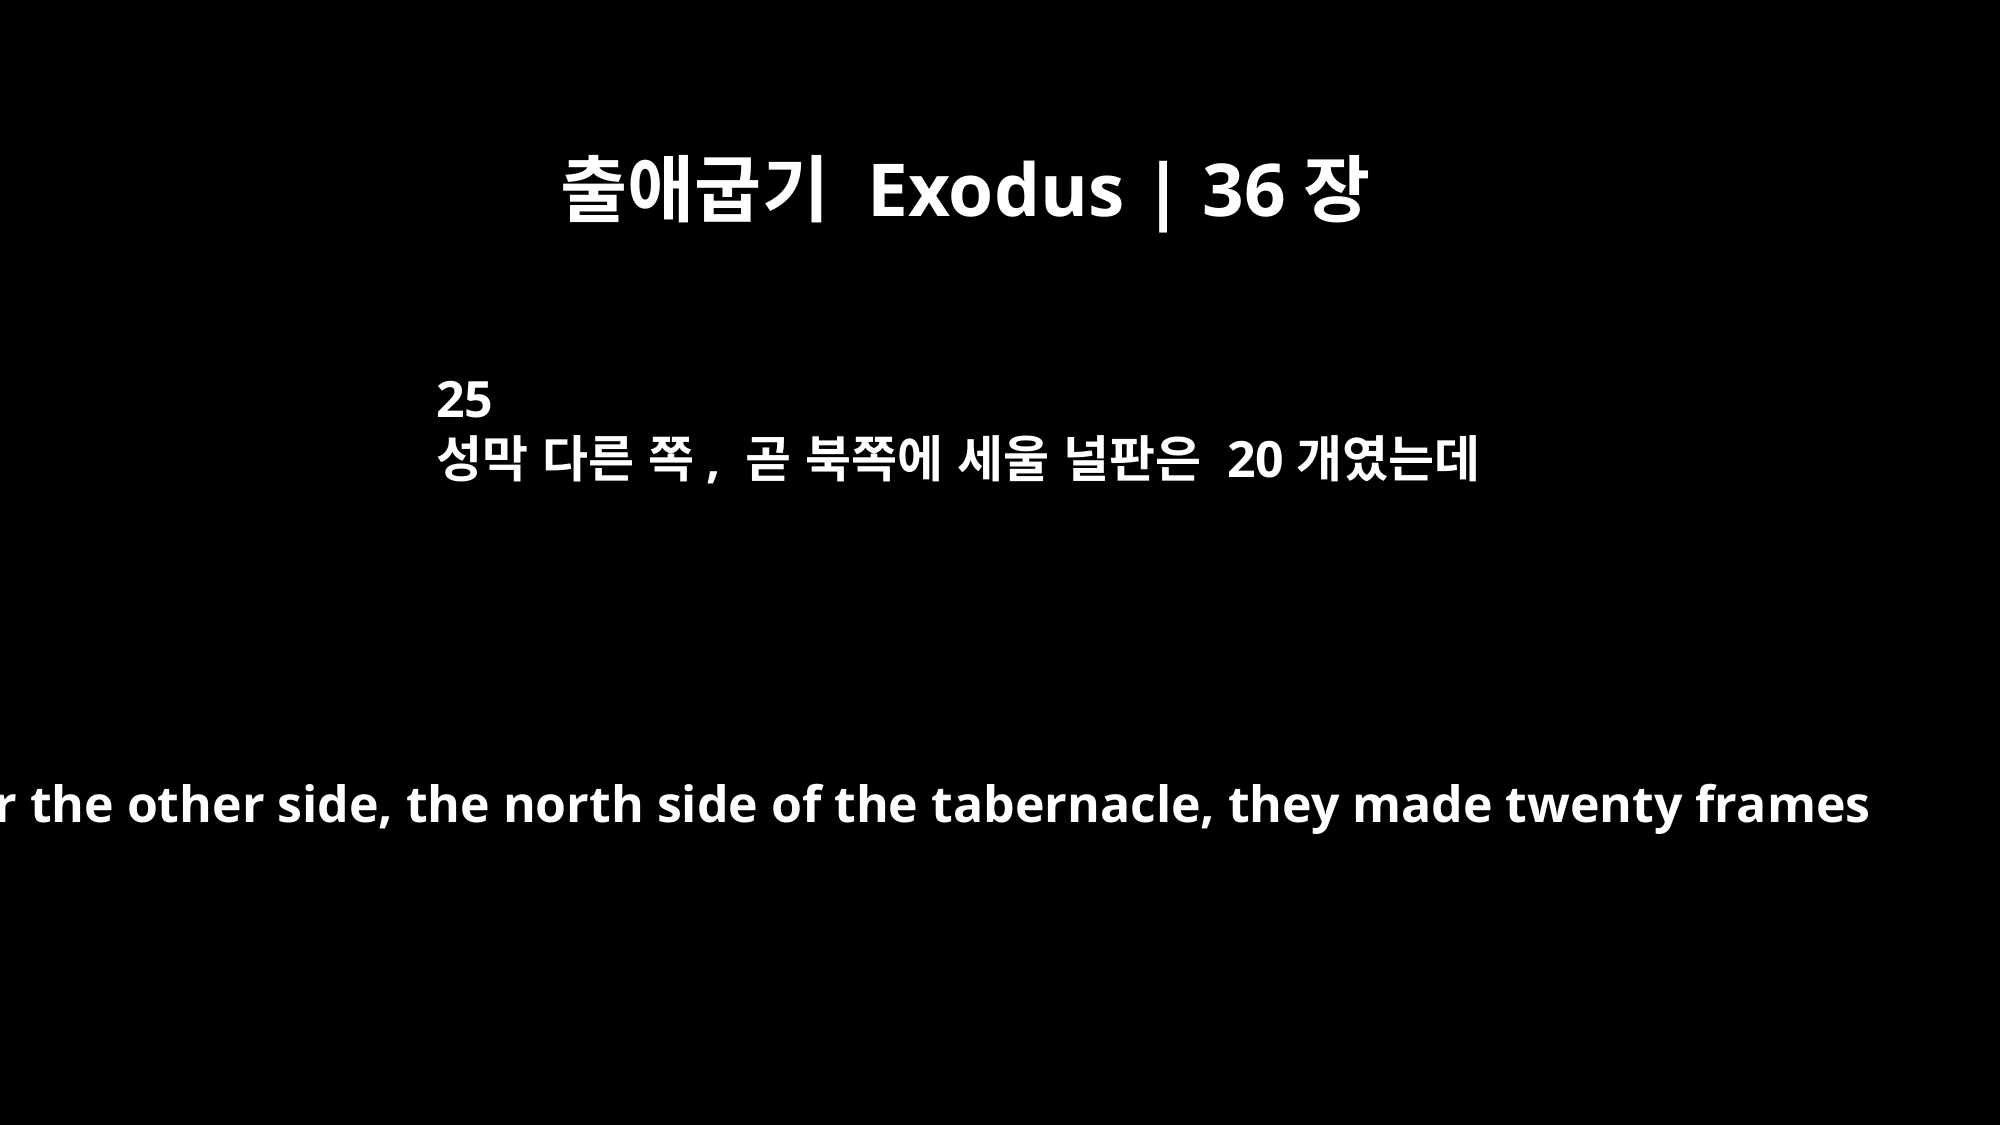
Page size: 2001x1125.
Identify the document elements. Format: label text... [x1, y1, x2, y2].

text_box 25 성막 다른 쪽, 곧 북쪽에 세울 널판은 20개였는데 [421, 359, 1496, 495]
text_box For the other side, the north side of the tabernacle, they made twenty frames [0, 764, 1887, 840]
text_box 출애굽기 Exodus | 36장 [545, 136, 1387, 239]
